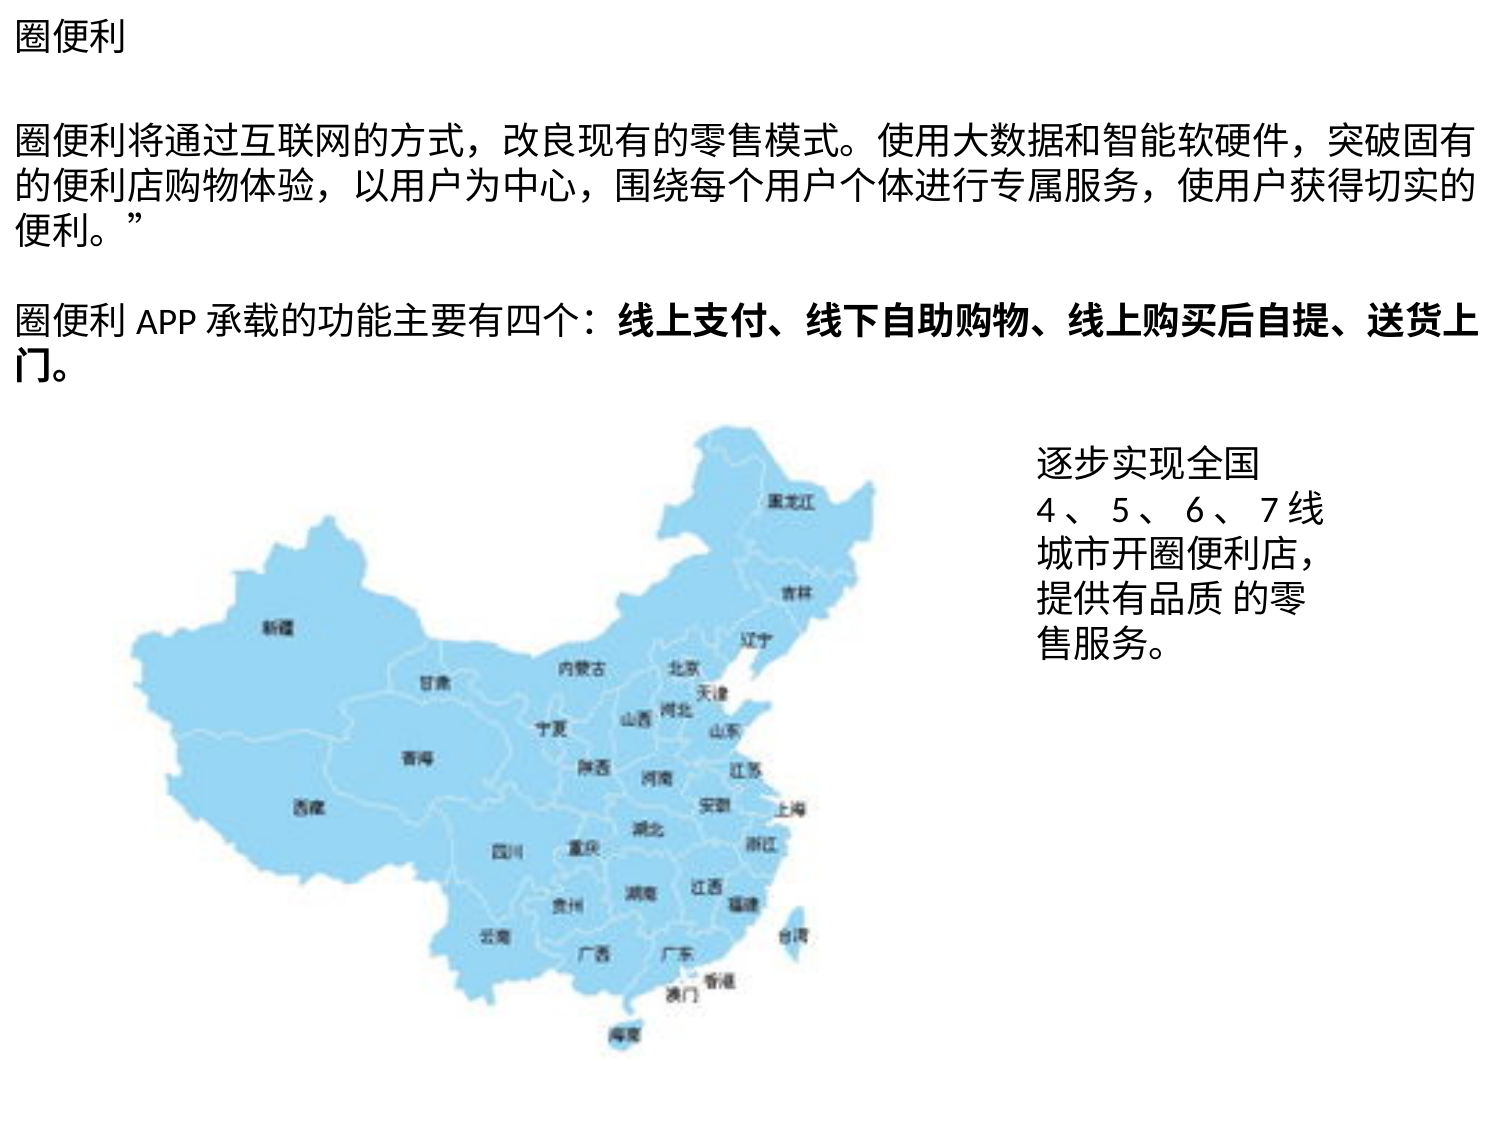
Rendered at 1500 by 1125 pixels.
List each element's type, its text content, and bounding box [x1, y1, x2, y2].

text_box 圈便利 [0, 5, 183, 66]
text_box 逐步实现全国4、5、6、7线城市开圈便利店，提供有品质 的零售服务。 [1021, 432, 1341, 673]
text_box 圈便利将通过互联网的方式，改良现有的零售模式。使用大数据和智能软硬件，突破固有的便利店购物体验，以用户为中心，围绕每个用户个体进行专属服务，使用户获得切实的便利。” 圈便利APP承载的功能主要有四个：线上支付、线下自助购物、线上购买后自提、送货上门。 [0, 109, 1500, 395]
picture [111, 420, 891, 1059]
